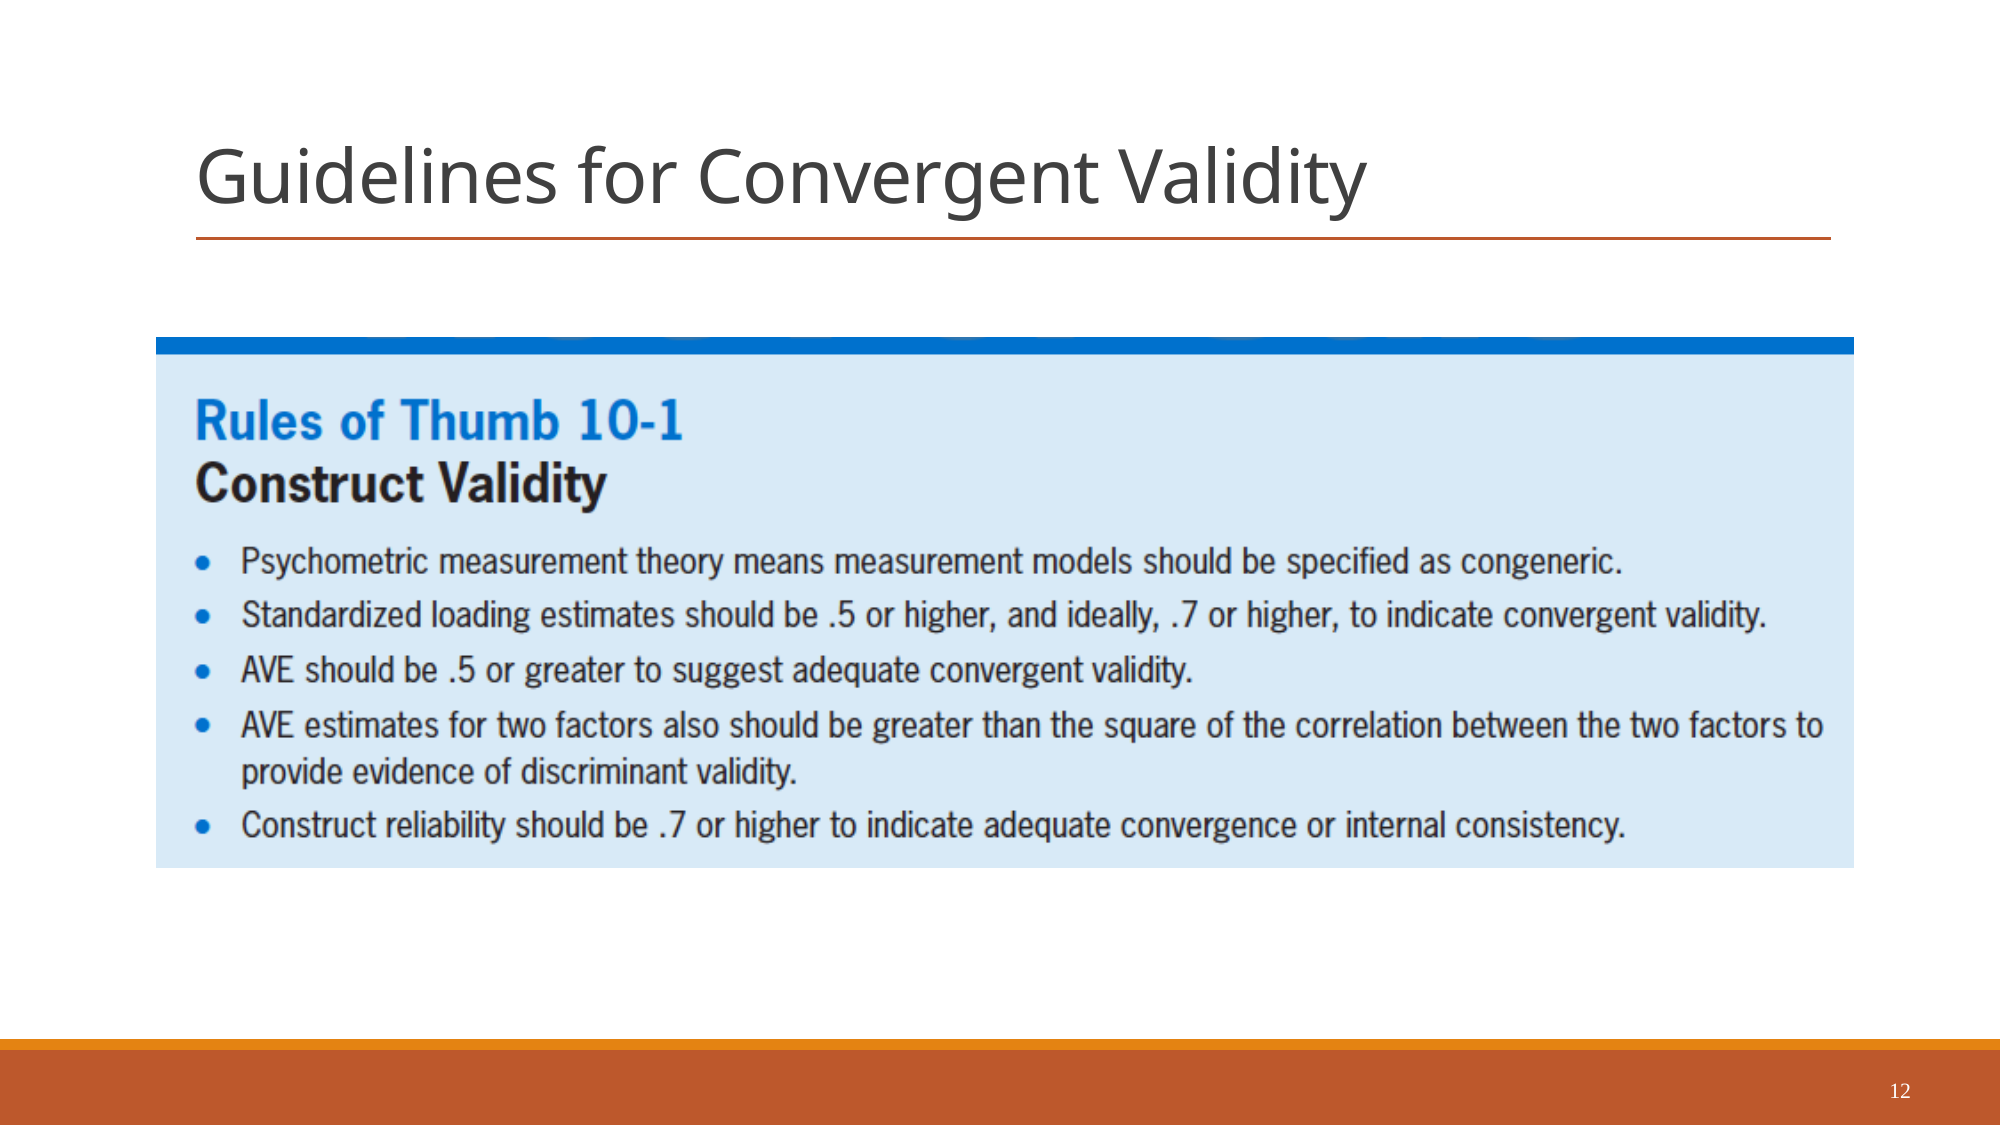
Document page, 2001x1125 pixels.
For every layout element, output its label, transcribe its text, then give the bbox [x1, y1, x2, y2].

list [155, 336, 1855, 868]
title Guidelines for Convergent Validity [180, 47, 1830, 227]
slide_number 12 [1711, 1059, 1927, 1120]
